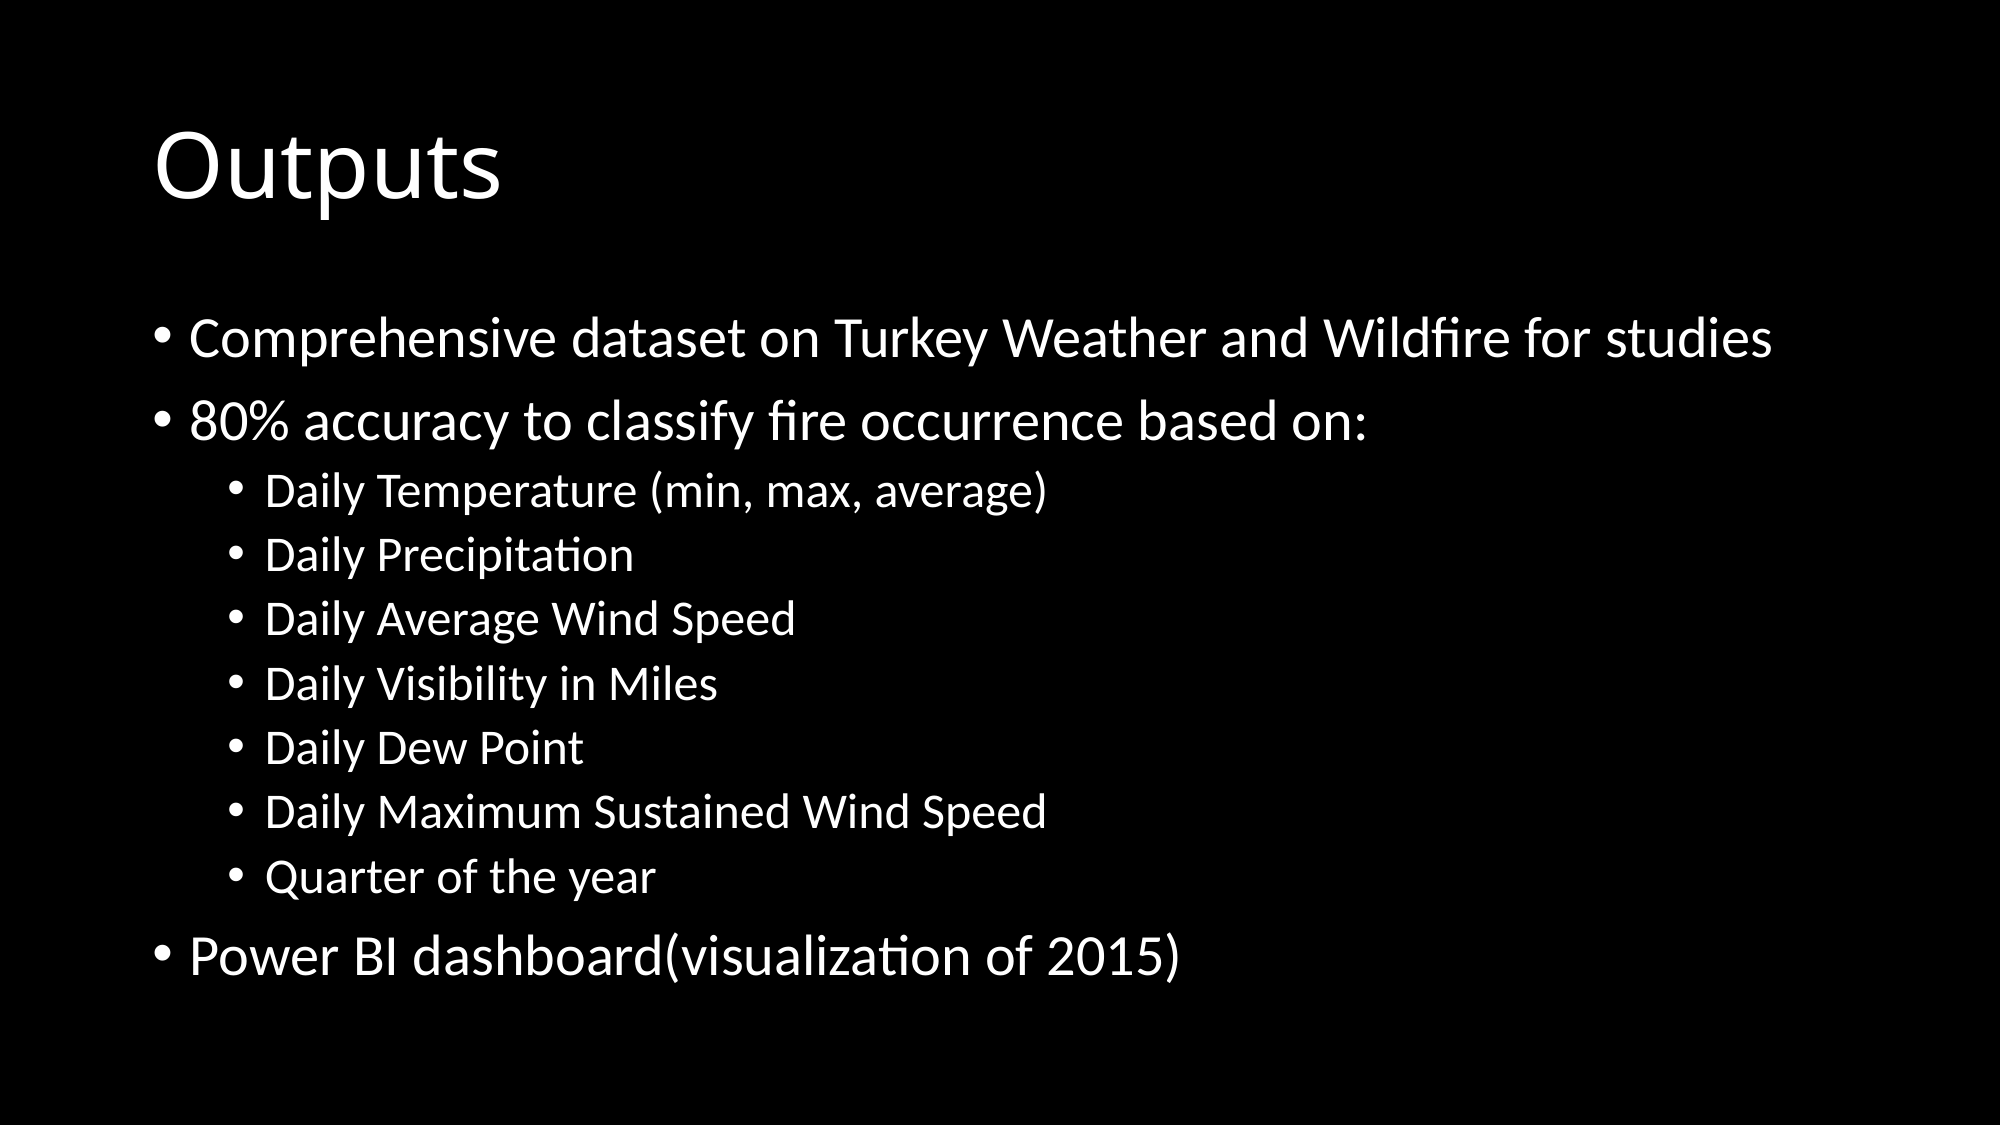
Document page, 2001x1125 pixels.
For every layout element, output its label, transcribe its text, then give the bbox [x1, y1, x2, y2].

list Comprehensive dataset on Turkey Weather and Wildfire for studies 80% accuracy to classify fire occurrence based on: Daily Temperature (min, max, average) Daily Precipitation Daily Average Wind Speed Daily Visibility in Miles Daily Dew Point Daily Maximum Sustained Wind Speed Quarter of the year Power BI dashboard(visualization of 2015) [137, 299, 1863, 1014]
title Outputs [137, 59, 1863, 278]
